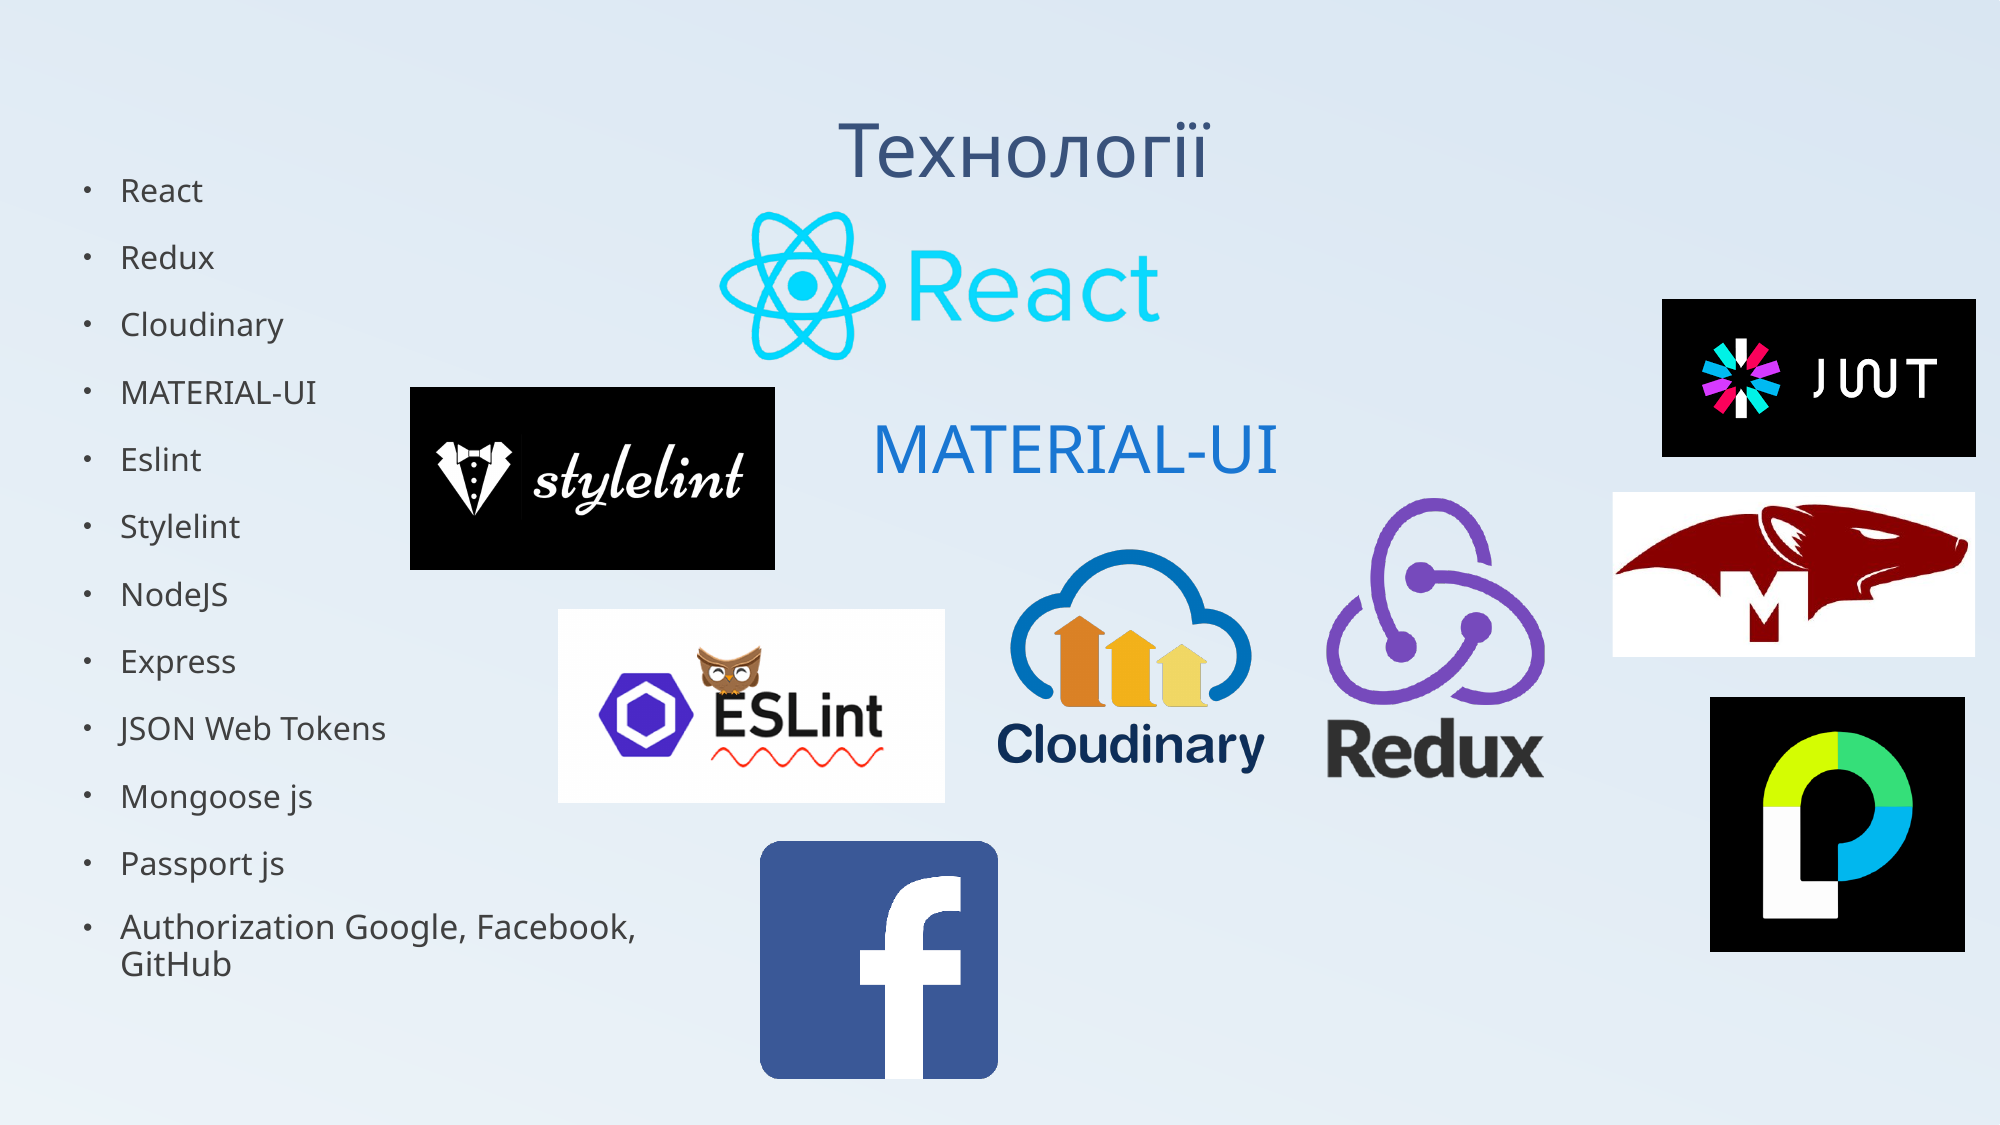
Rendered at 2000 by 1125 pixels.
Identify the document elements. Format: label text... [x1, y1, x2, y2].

picture [983, 458, 1976, 822]
picture [558, 609, 945, 803]
picture [410, 181, 1170, 570]
picture [760, 841, 998, 1079]
text_box MATERIAL-UI [856, 399, 1361, 495]
list React Redux Cloudinary MATERIAL-UI Eslint Stylelint NodeJS Express JSON Web Tokens Mongoose js Passport js Authorization Google, Facebook, GitHub [68, 162, 681, 1000]
title Технології [124, 62, 1925, 200]
picture [1710, 697, 1965, 952]
picture [1662, 299, 1976, 457]
